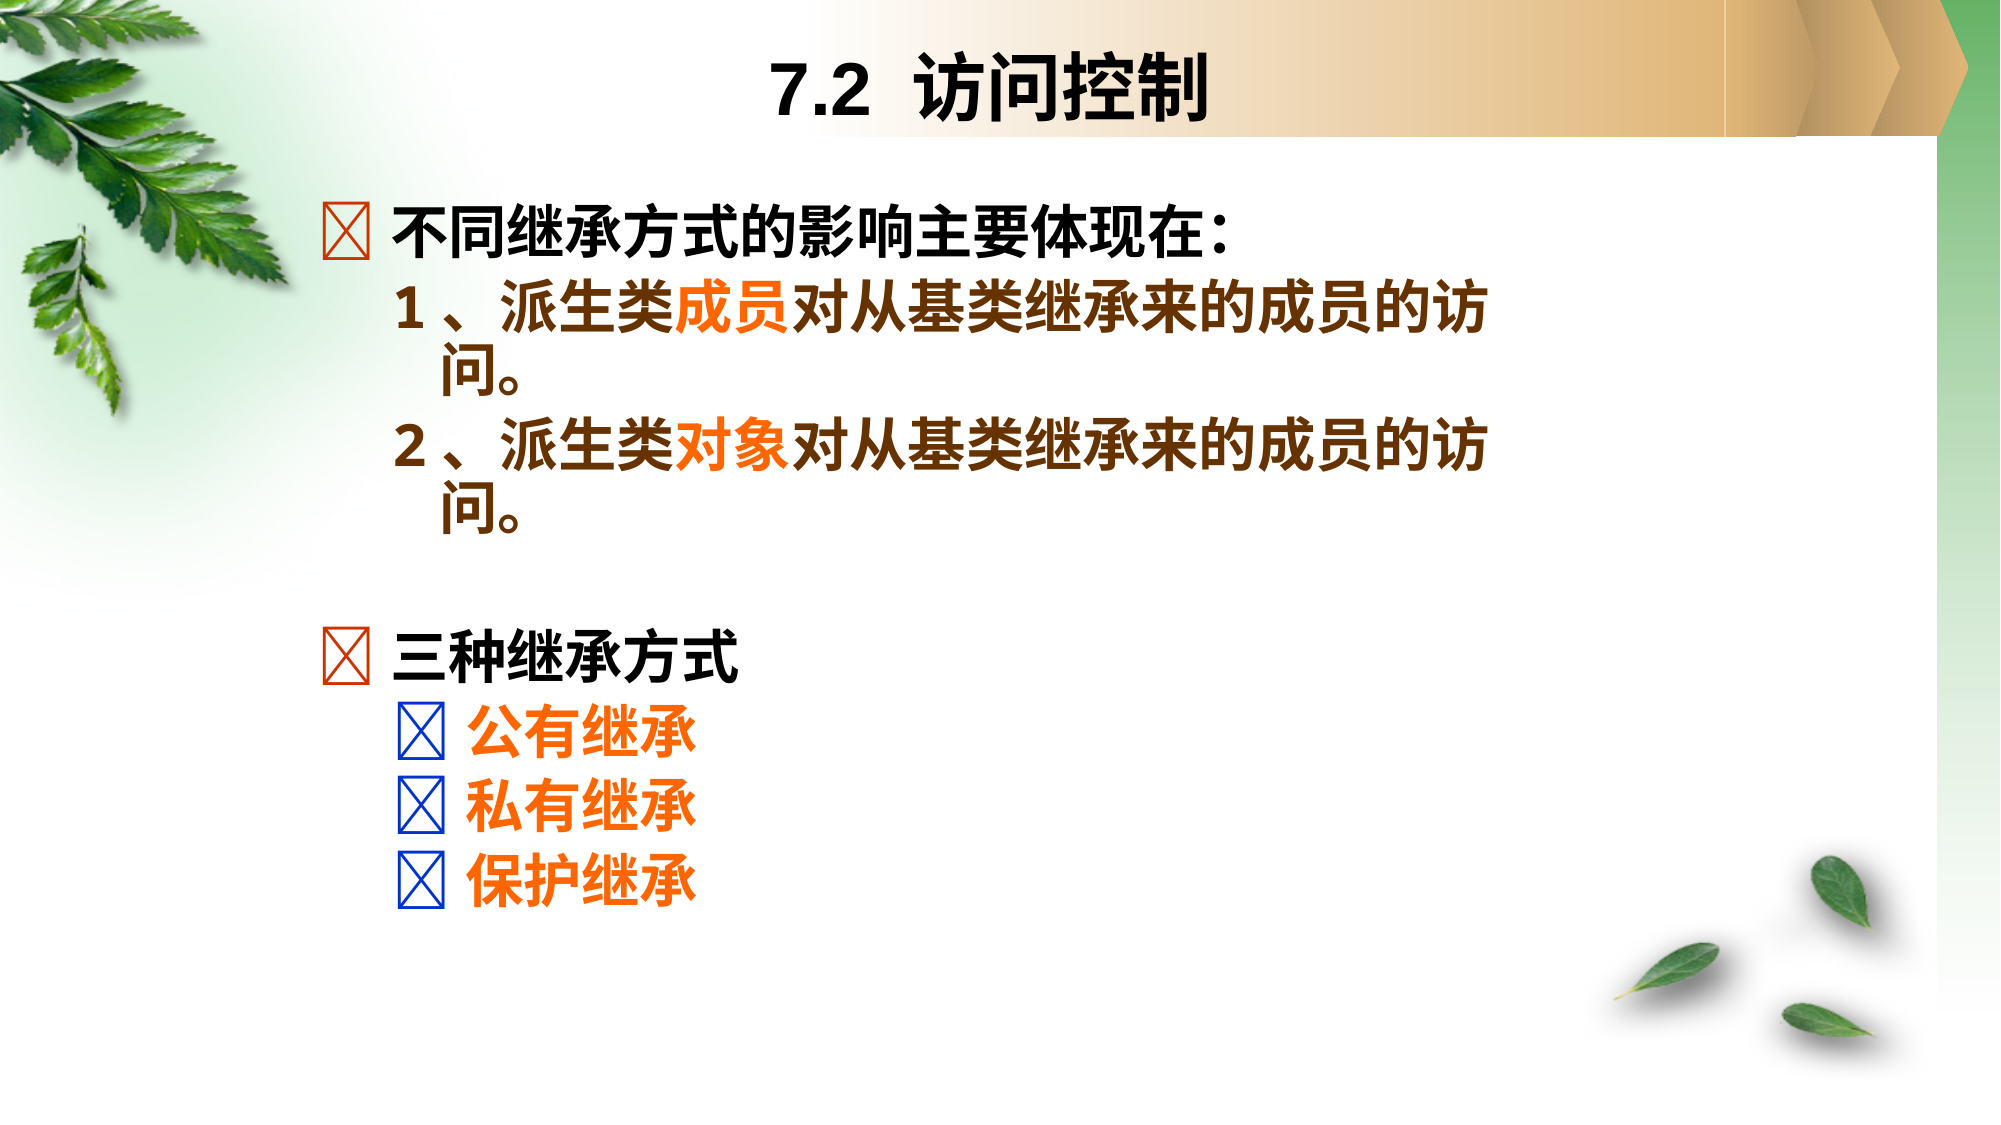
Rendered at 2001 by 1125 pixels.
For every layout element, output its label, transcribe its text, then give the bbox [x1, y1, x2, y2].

text_box 7.2 访问控制 [314, 30, 1665, 138]
list 不同继承方式的影响主要体现在： 1、派生类成员对从基类继承来的成员的访问。 2、派生类对象对从基类继承来的成员的访问。 三种继承方式 公有继承 私有继承 保护继承 [303, 196, 1616, 839]
picture [0, 0, 2001, 1125]
